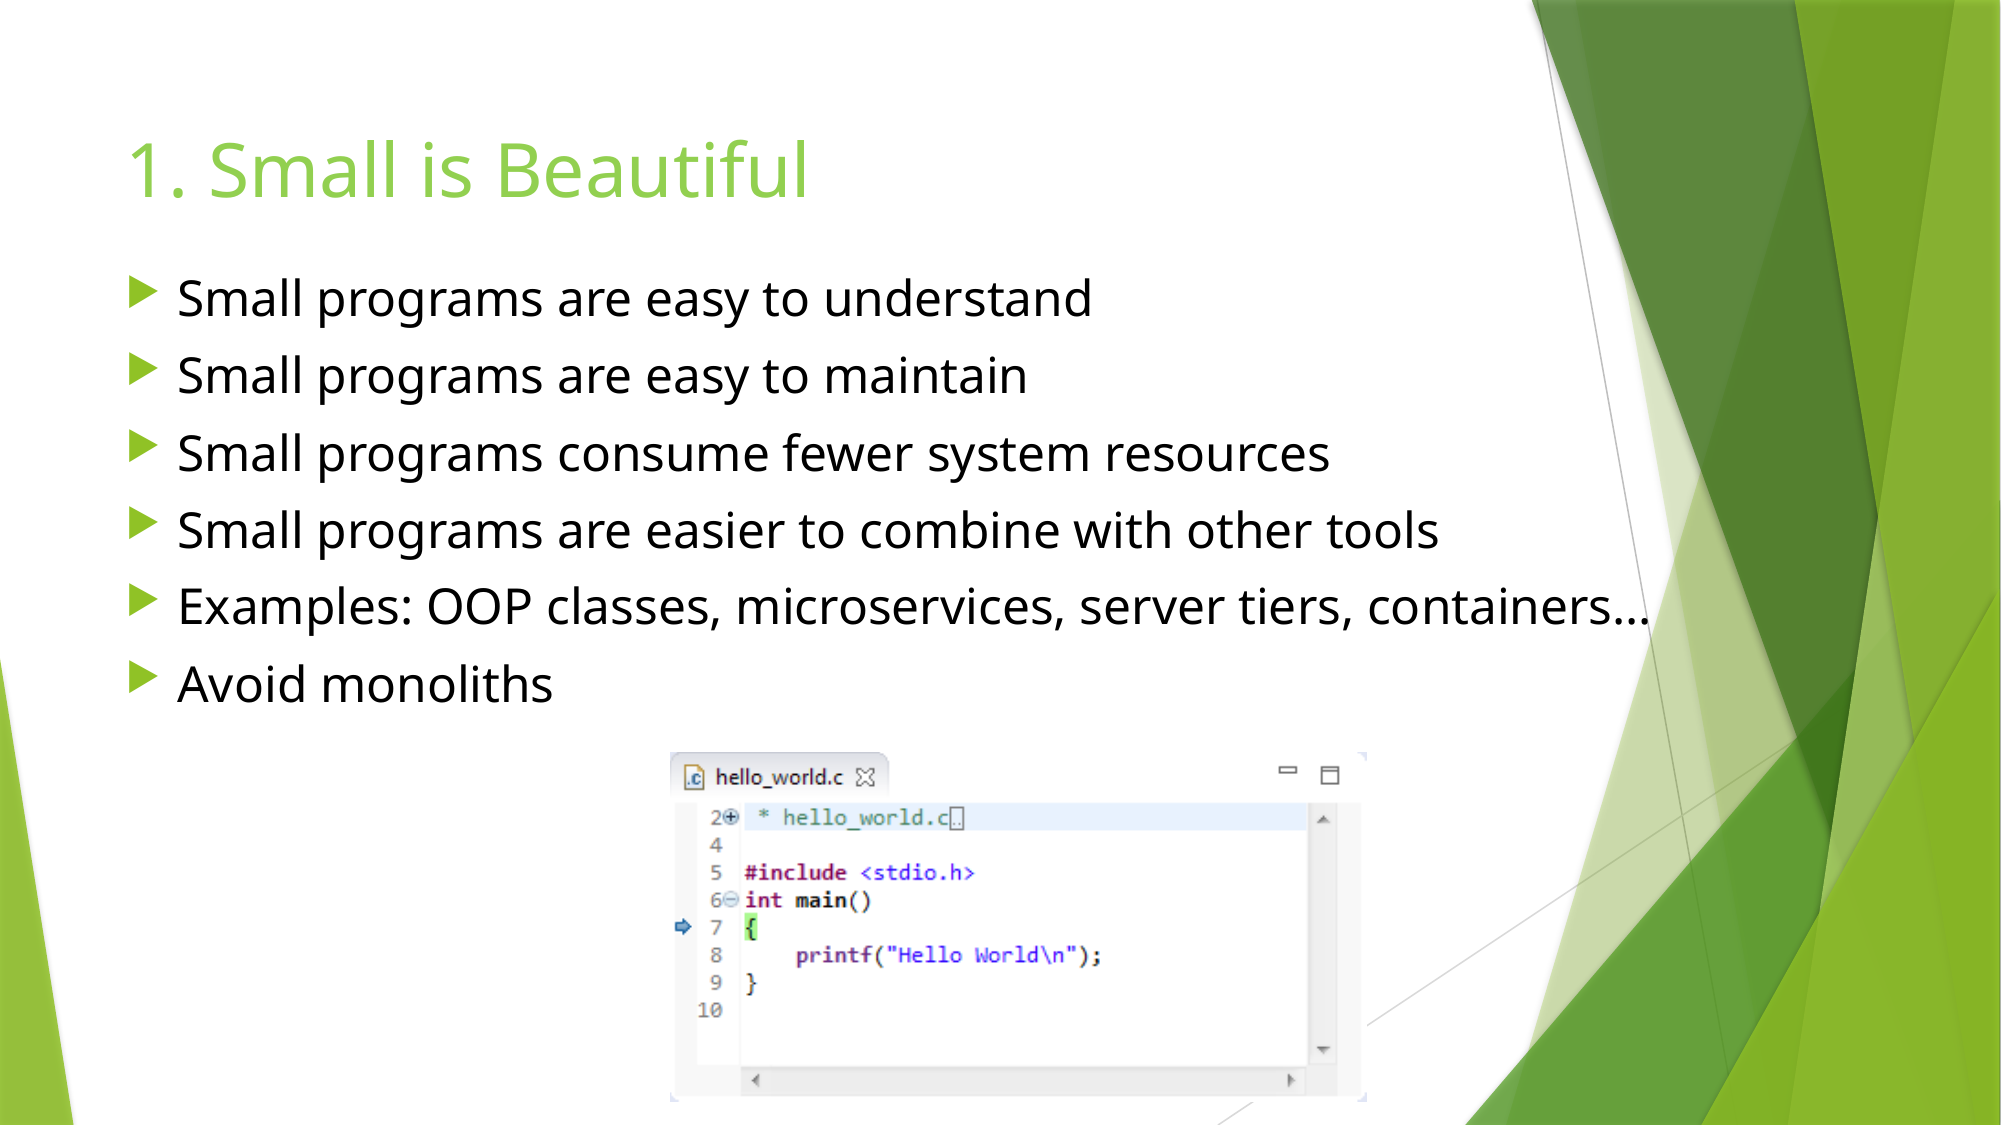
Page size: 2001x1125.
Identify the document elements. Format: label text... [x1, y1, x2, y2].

title 1. Small is Beautiful [110, 54, 1000, 259]
list Small programs are easy to understand Small programs are easy to maintain Small programs consume fewer system resources Small programs are easier to combine with other tools Examples: OOP classes, microservices, server tiers, containers… Avoid monoliths [110, 259, 1686, 765]
picture [669, 752, 1368, 1103]
